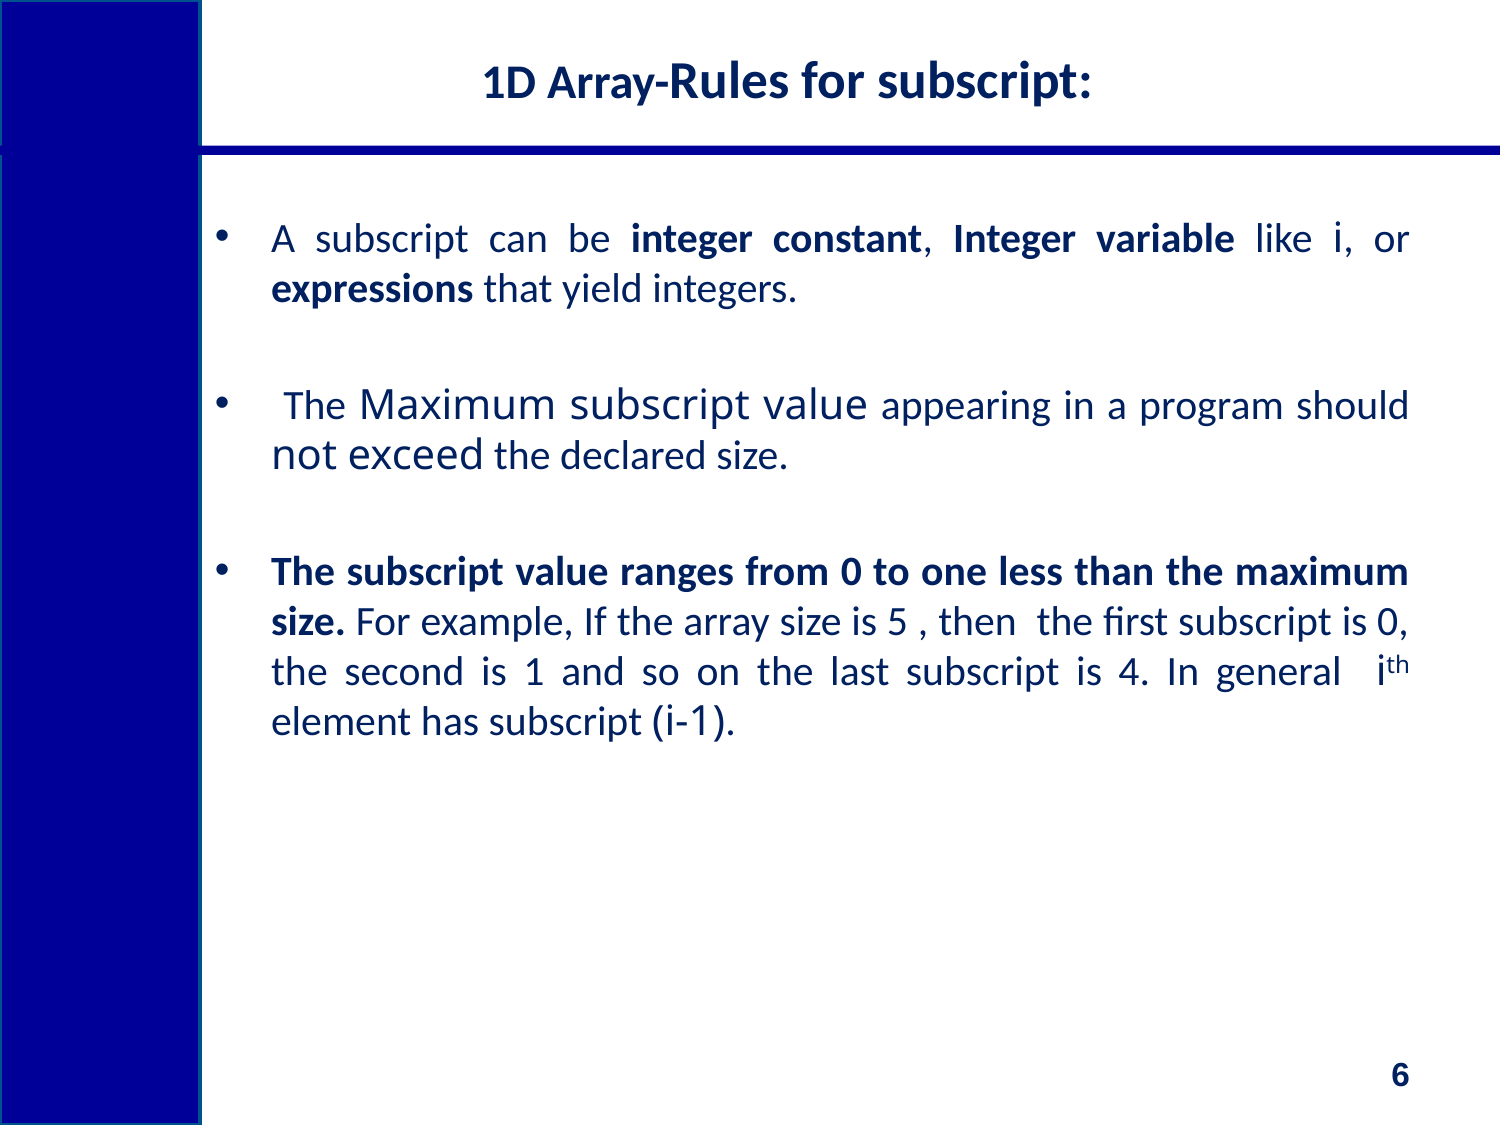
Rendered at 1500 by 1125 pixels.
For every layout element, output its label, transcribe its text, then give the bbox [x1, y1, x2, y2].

slide_number 6 [1312, 1042, 1425, 1103]
title 1D Array-Rules for subscript: [200, 37, 1375, 175]
list A subscript can be integer constant, Integer variable like i, or expressions that yield integers. The Maximum subscript value appearing in a program should not exceed the declared size. The subscript value ranges from 0 to one less than the maximum size. For example, If the array size is 5 , then the first subscript is 0, the second is 1 and so on the last subscript is 4. In general ith element has subscript (i-1). [200, 149, 1425, 980]
